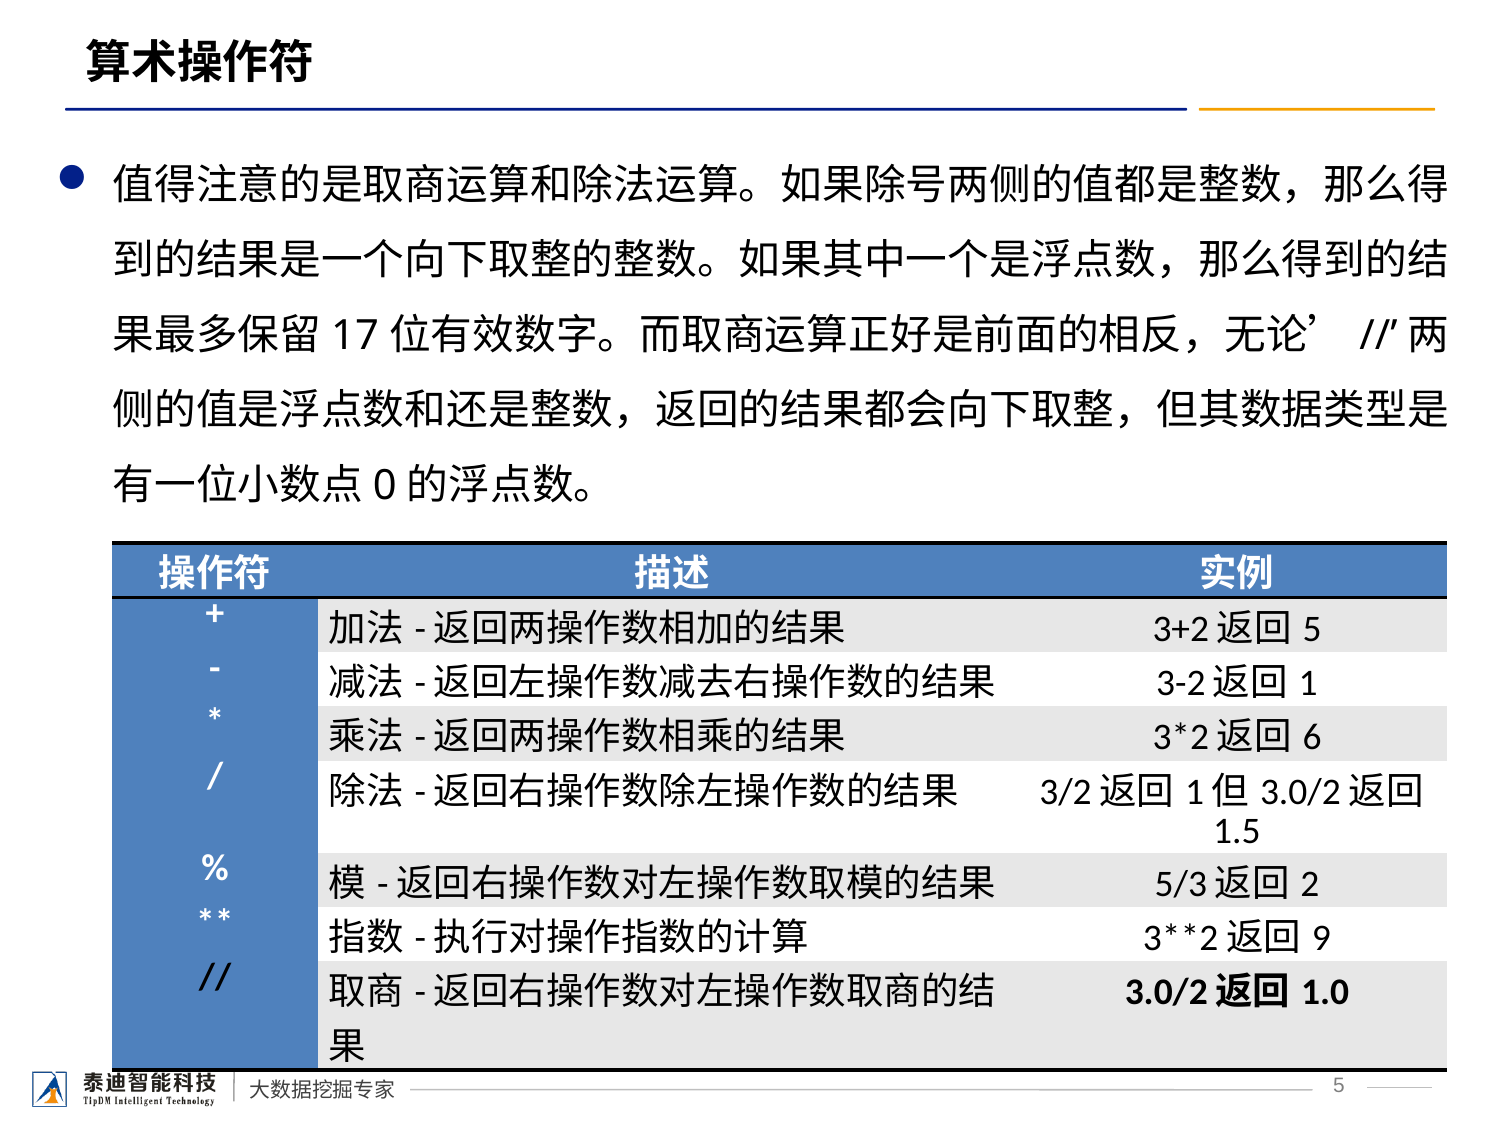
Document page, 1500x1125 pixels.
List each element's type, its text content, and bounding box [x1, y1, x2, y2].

table_cell 5/3返回2 [1027, 853, 1447, 907]
table_cell 加法-返回两操作数相加的结果 [318, 599, 1027, 652]
table_cell 减法-返回左操作数减去右操作数的结果 [318, 652, 1027, 706]
table_cell 模-返回右操作数对左操作数取模的结果 [318, 853, 1027, 907]
picture [29, 1062, 218, 1111]
table_cell + [112, 599, 318, 652]
table_header 操作符 [112, 545, 318, 596]
table_cell // [112, 961, 318, 1068]
table_cell - [112, 652, 318, 706]
table_cell 乘法-返回两操作数相乘的结果 [318, 706, 1027, 761]
table_cell 除法-返回右操作数除左操作数的结果 [318, 761, 1027, 853]
table_header 实例 [1027, 545, 1447, 596]
table_cell % [112, 853, 318, 907]
table_cell ** [112, 907, 318, 961]
table_cell * [112, 706, 318, 761]
table_cell 3**2返回9 [1027, 907, 1447, 961]
table_cell 取商-返回右操作数对左操作数取商的结果 [318, 961, 1027, 1068]
table_cell 3*2返回6 [1027, 706, 1447, 761]
table_header 描述 [318, 545, 1027, 596]
table_cell 3-2返回1 [1027, 652, 1447, 706]
list 值得注意的是取商运算和除法运算。如果除号两侧的值都是整数，那么得到的结果是一个向下取整的整数。如果其中一个是浮点数，那么得到的结果最多保留17位有效数字。而取商运算正好是前面的相反，无论’//’两侧的值是浮点数和还是整数，返回的结果都会向下取整，但其数据类型是有一位小数点0的浮点数。 [41, 125, 1471, 516]
title 算术操作符 [70, 25, 1436, 97]
table_cell 指数-执行对操作指数的计算 [318, 907, 1027, 961]
table_cell / [112, 761, 318, 853]
table_cell 3/2返回1但3.0/2返回1.5 [1027, 761, 1447, 853]
table_cell 3.0/2返回1.0 [1027, 961, 1447, 1068]
table_cell 3+2返回5 [1027, 599, 1447, 652]
